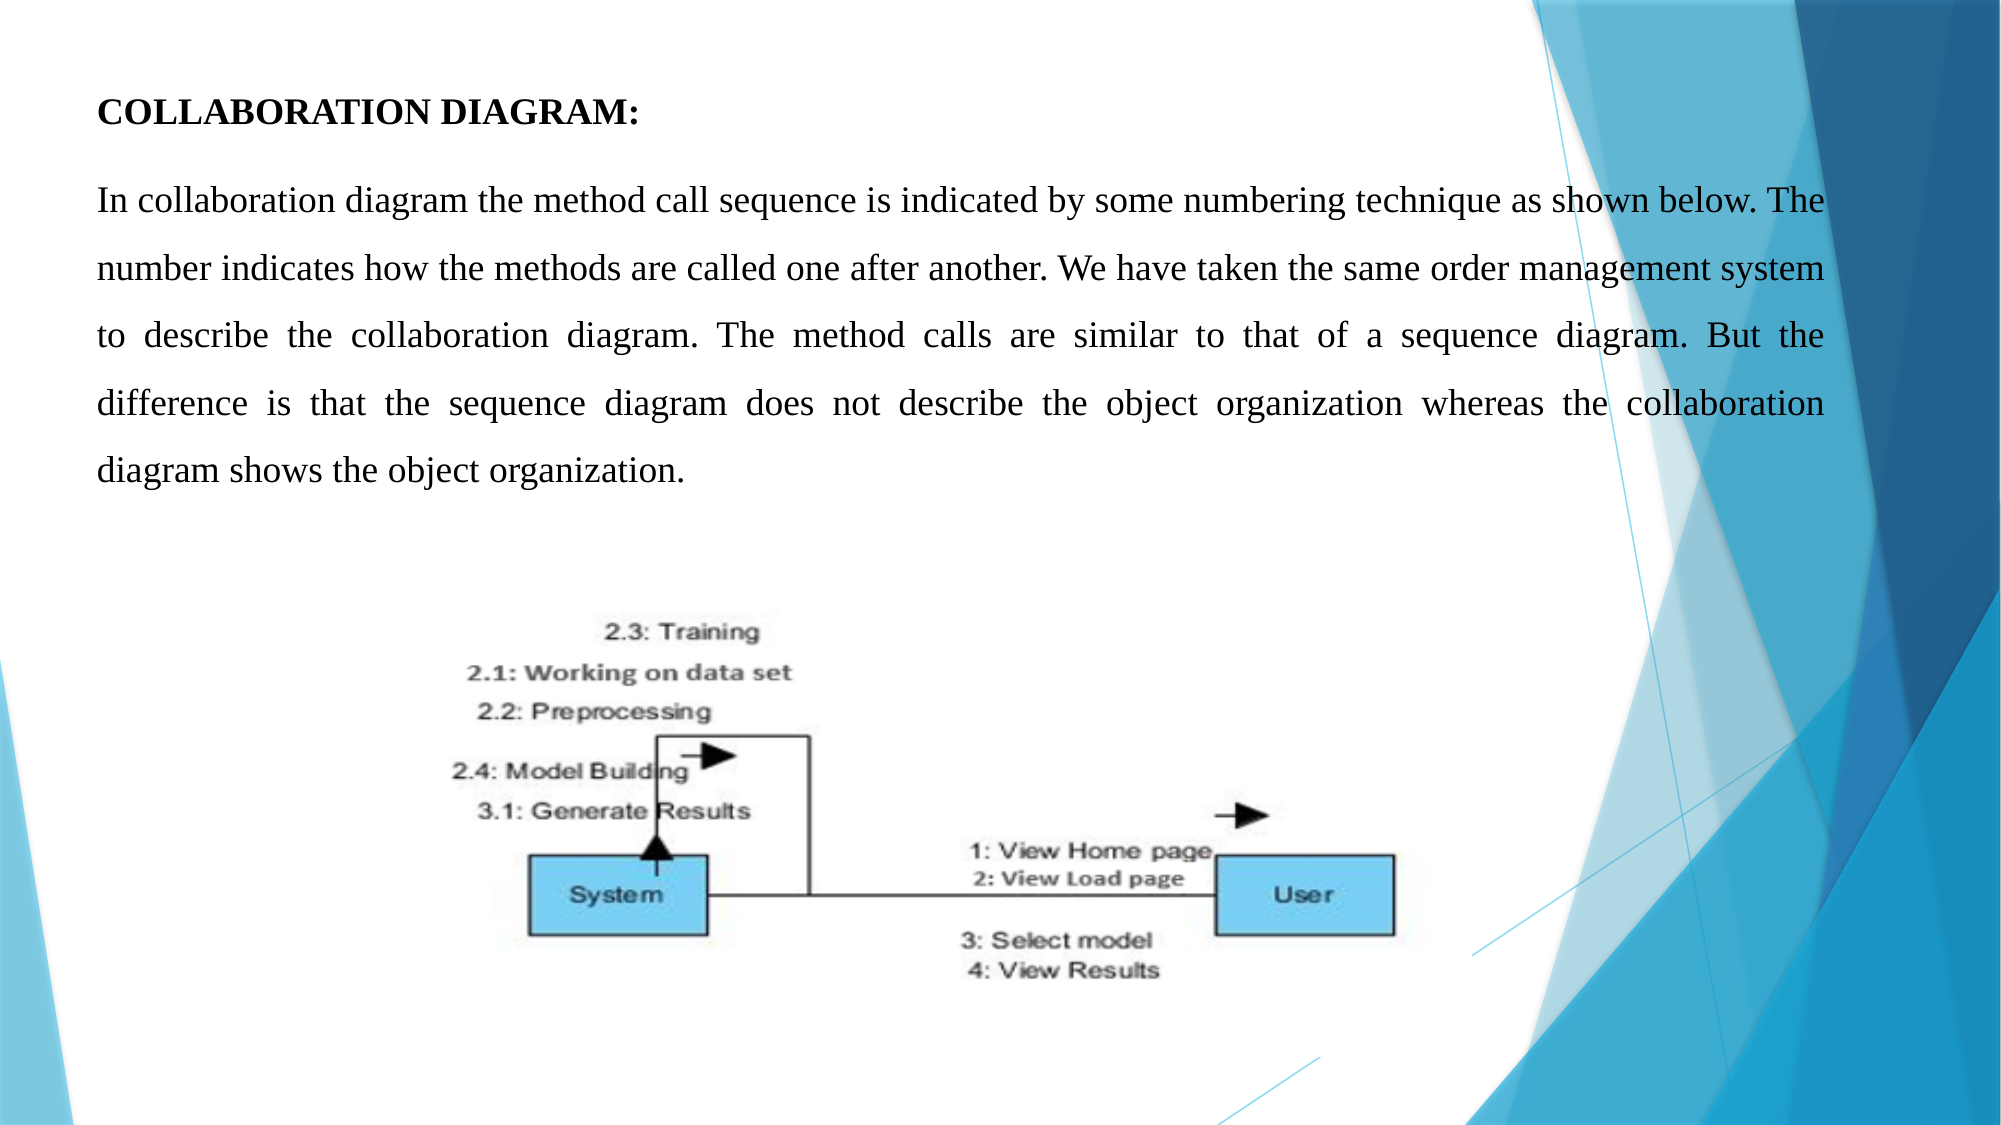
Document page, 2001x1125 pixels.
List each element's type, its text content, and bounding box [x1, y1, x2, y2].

picture [402, 561, 1473, 1058]
text_box COLLABORATION DIAGRAM: In collaboration diagram the method call sequence is indicated by some numbering technique as shown below. The number indicates how the methods are called one after another. We have taken the same order management system to describe the collaboration diagram. The method calls are similar to that of a sequence diagram. But the difference is that the sequence diagram does not describe the object organization whereas the collaboration diagram shows the object organization. [82, 57, 1843, 498]
